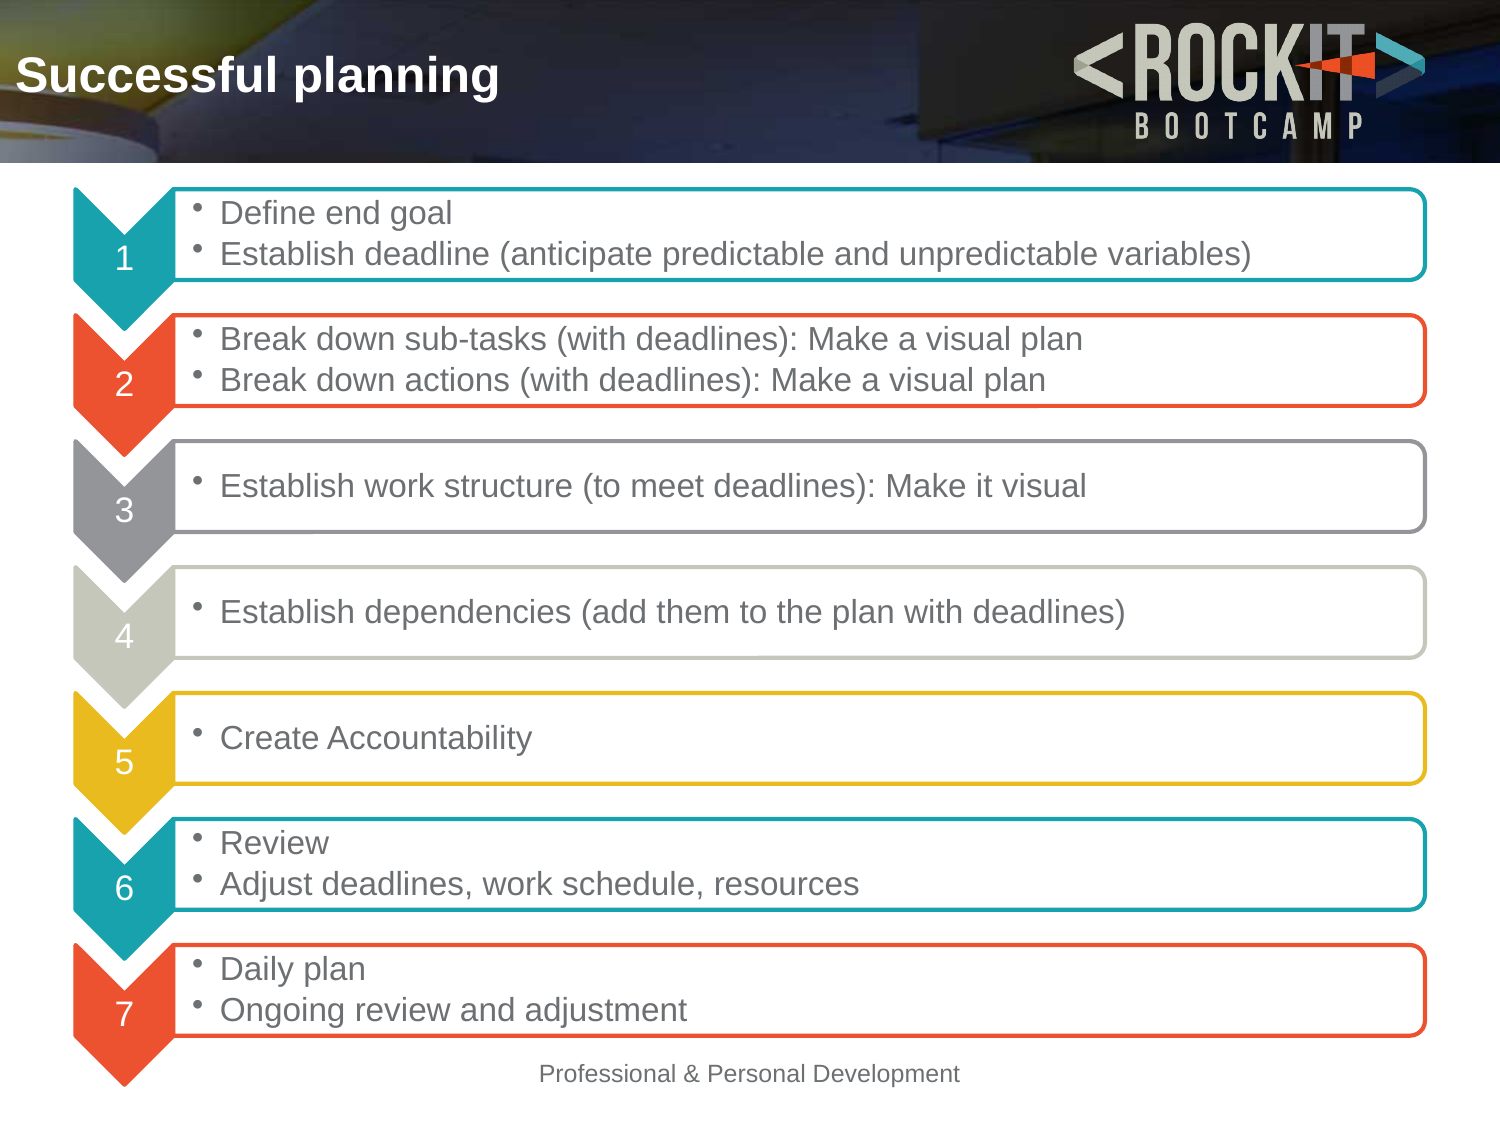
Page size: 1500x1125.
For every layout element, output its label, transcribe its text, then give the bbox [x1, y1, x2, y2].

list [75, 188, 1426, 1086]
title Successful planning [15, 14, 915, 131]
picture [0, 0, 1500, 163]
